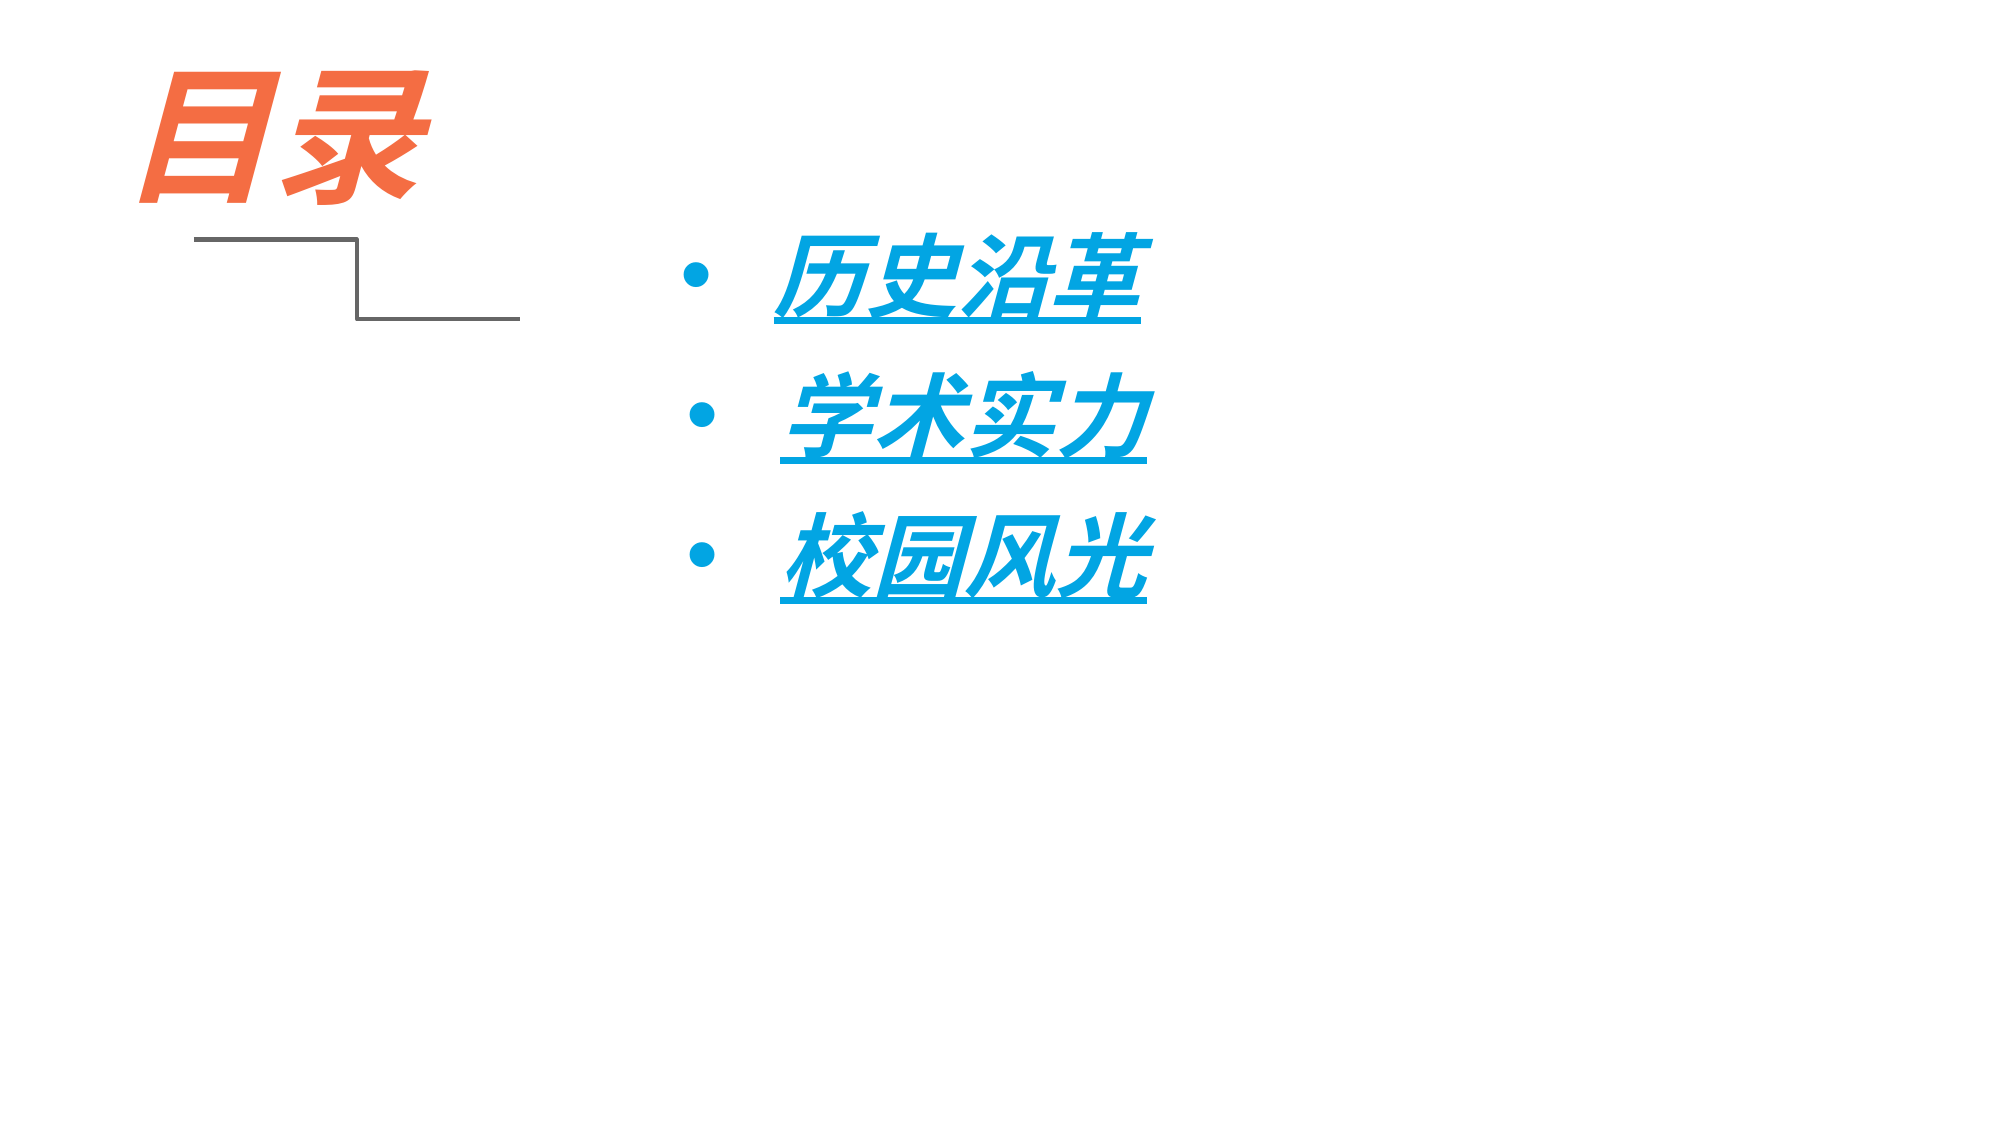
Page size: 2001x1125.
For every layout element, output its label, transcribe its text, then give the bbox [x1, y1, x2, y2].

text_box 目录 [106, 34, 583, 229]
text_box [193, 239, 520, 320]
text_box 学术实力 [671, 351, 1329, 477]
text_box 历史沿革 [582, 211, 1239, 337]
text_box 校园风光 [671, 491, 1329, 617]
